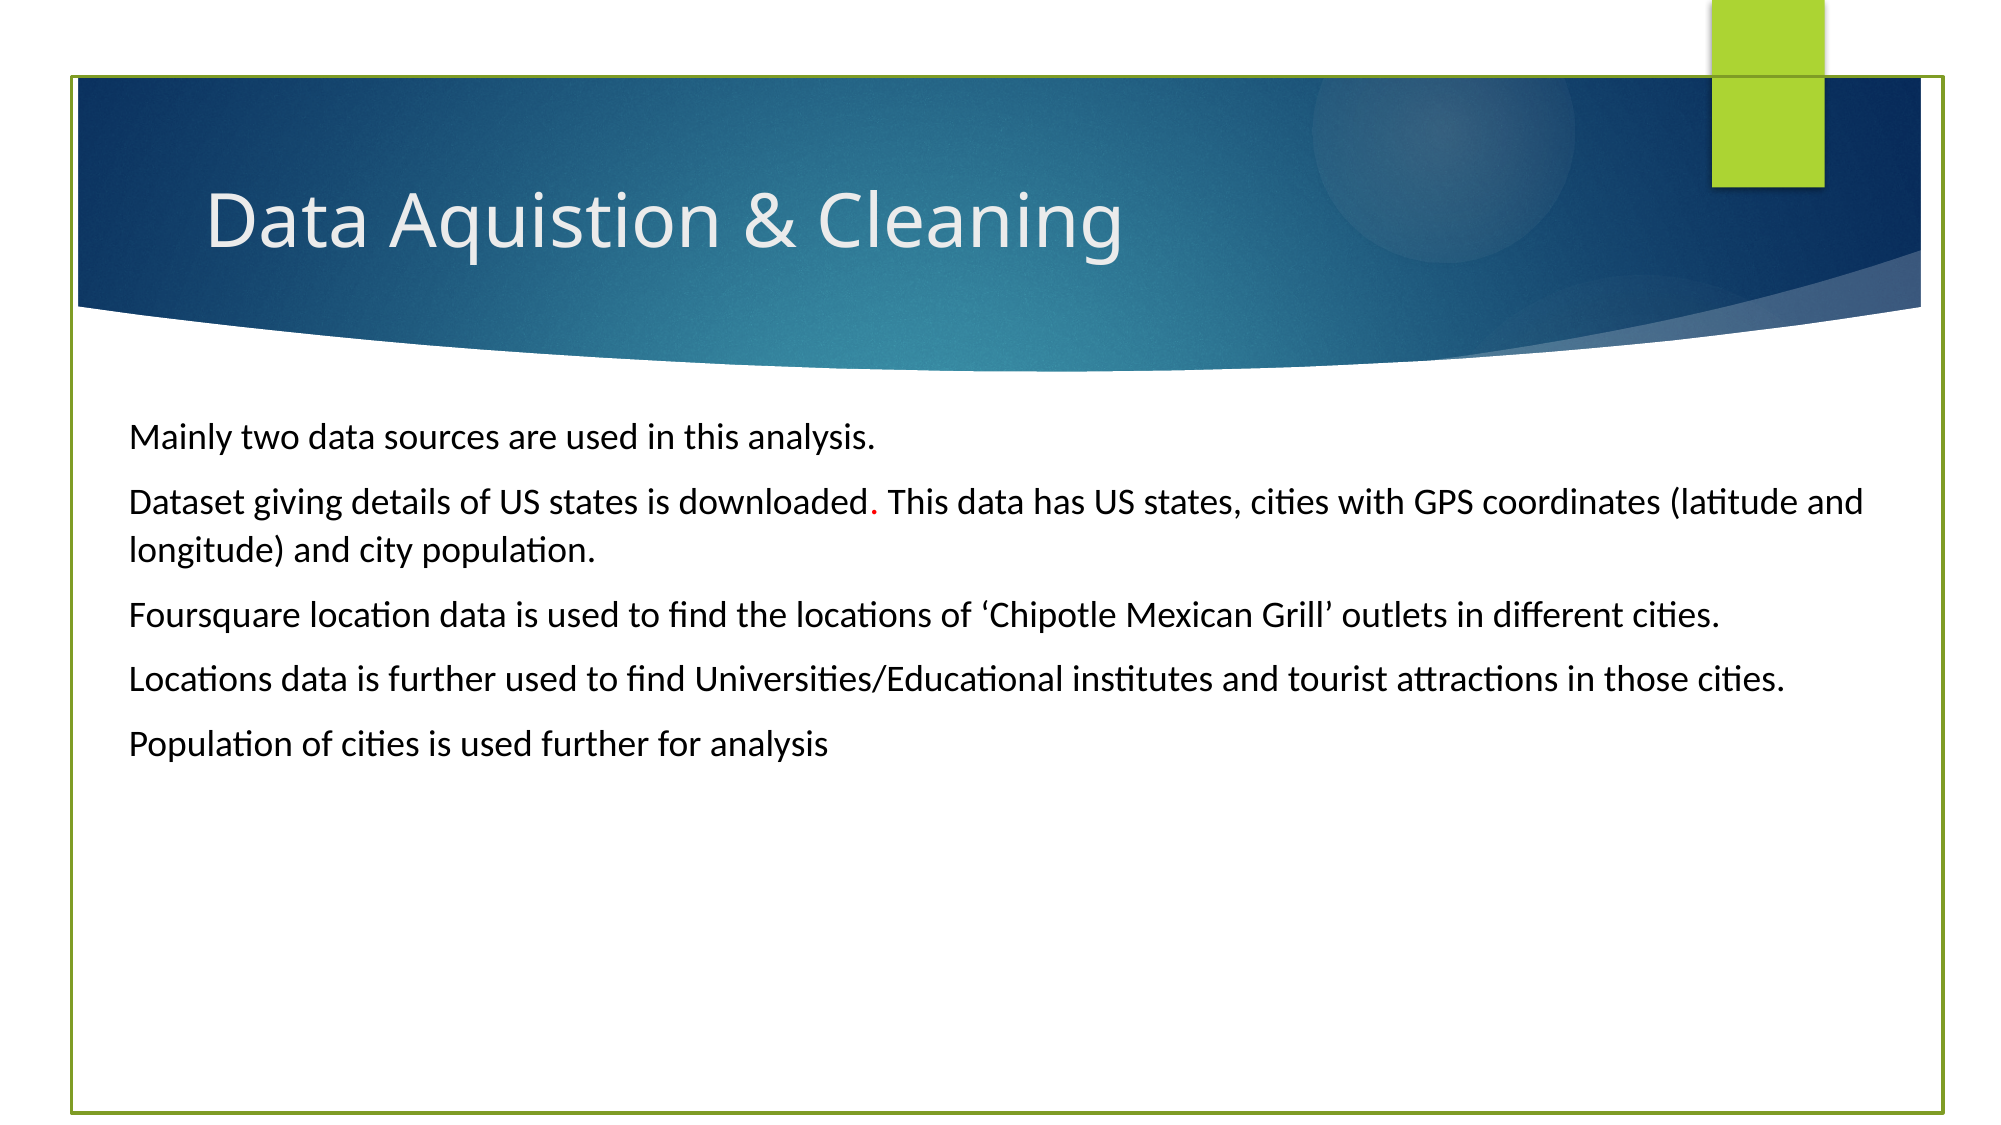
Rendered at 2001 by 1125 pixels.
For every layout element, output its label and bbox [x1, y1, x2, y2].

text_box [70, 75, 1945, 1115]
